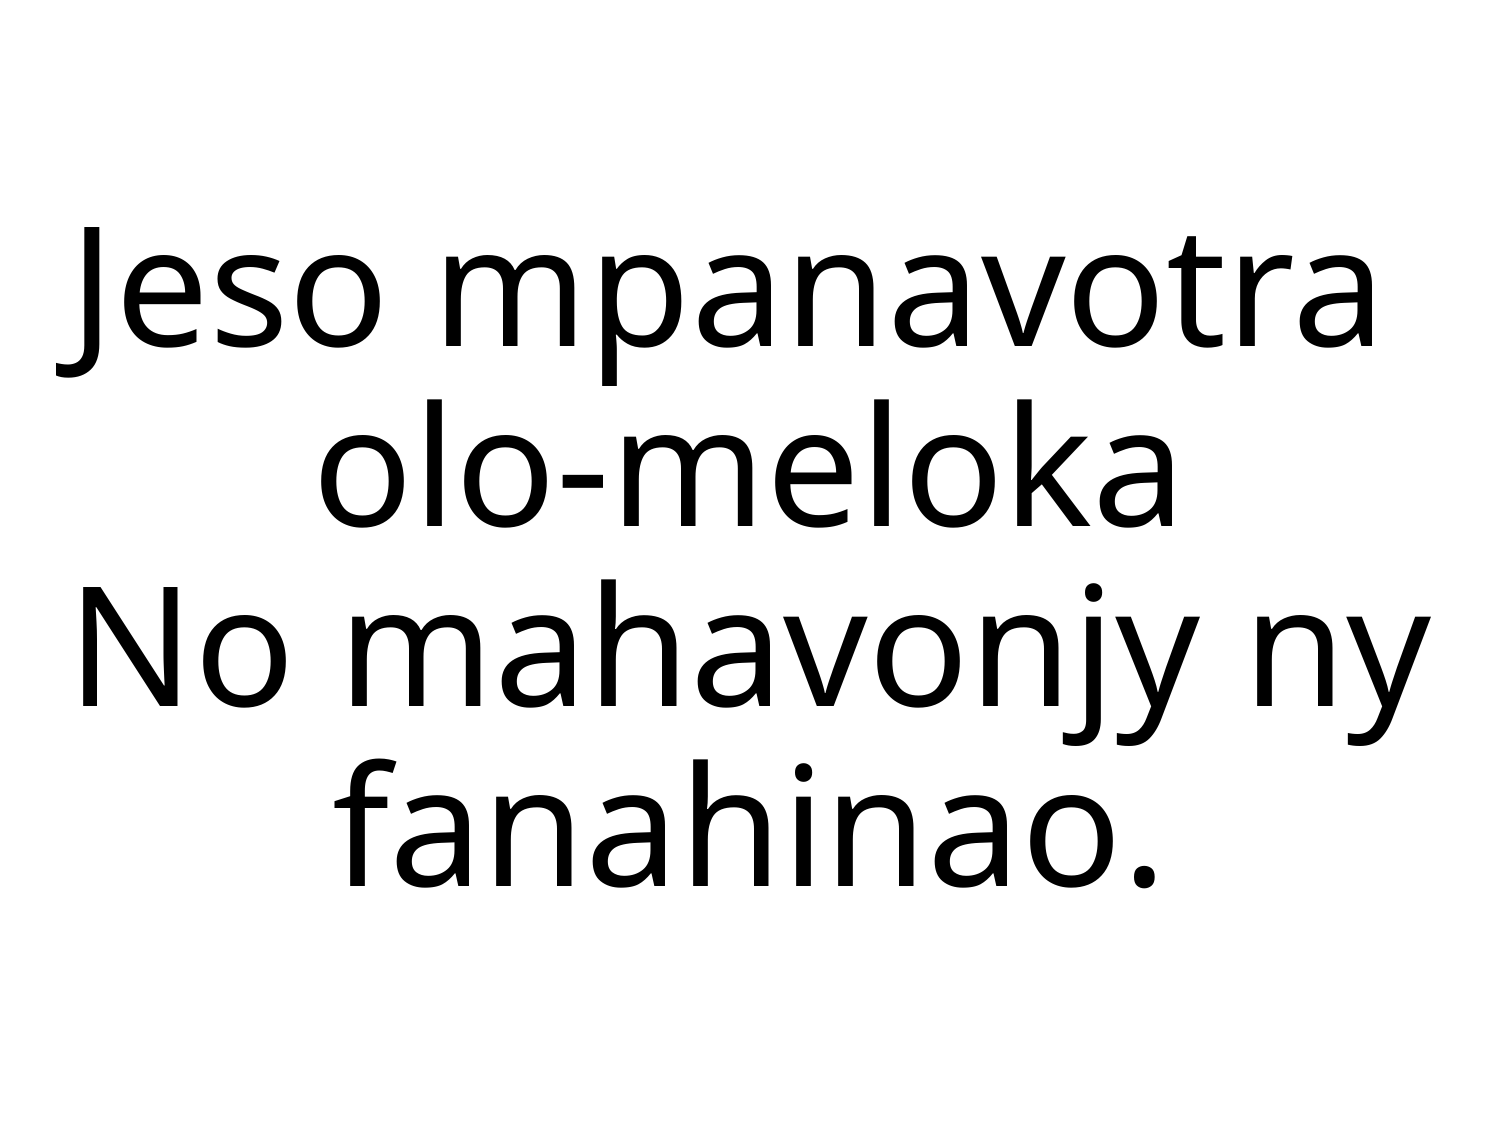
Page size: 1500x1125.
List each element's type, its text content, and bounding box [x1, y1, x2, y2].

title Jeso mpanavotra olo-meloka No mahavonjy ny fanahinao. [0, 453, 1500, 672]
